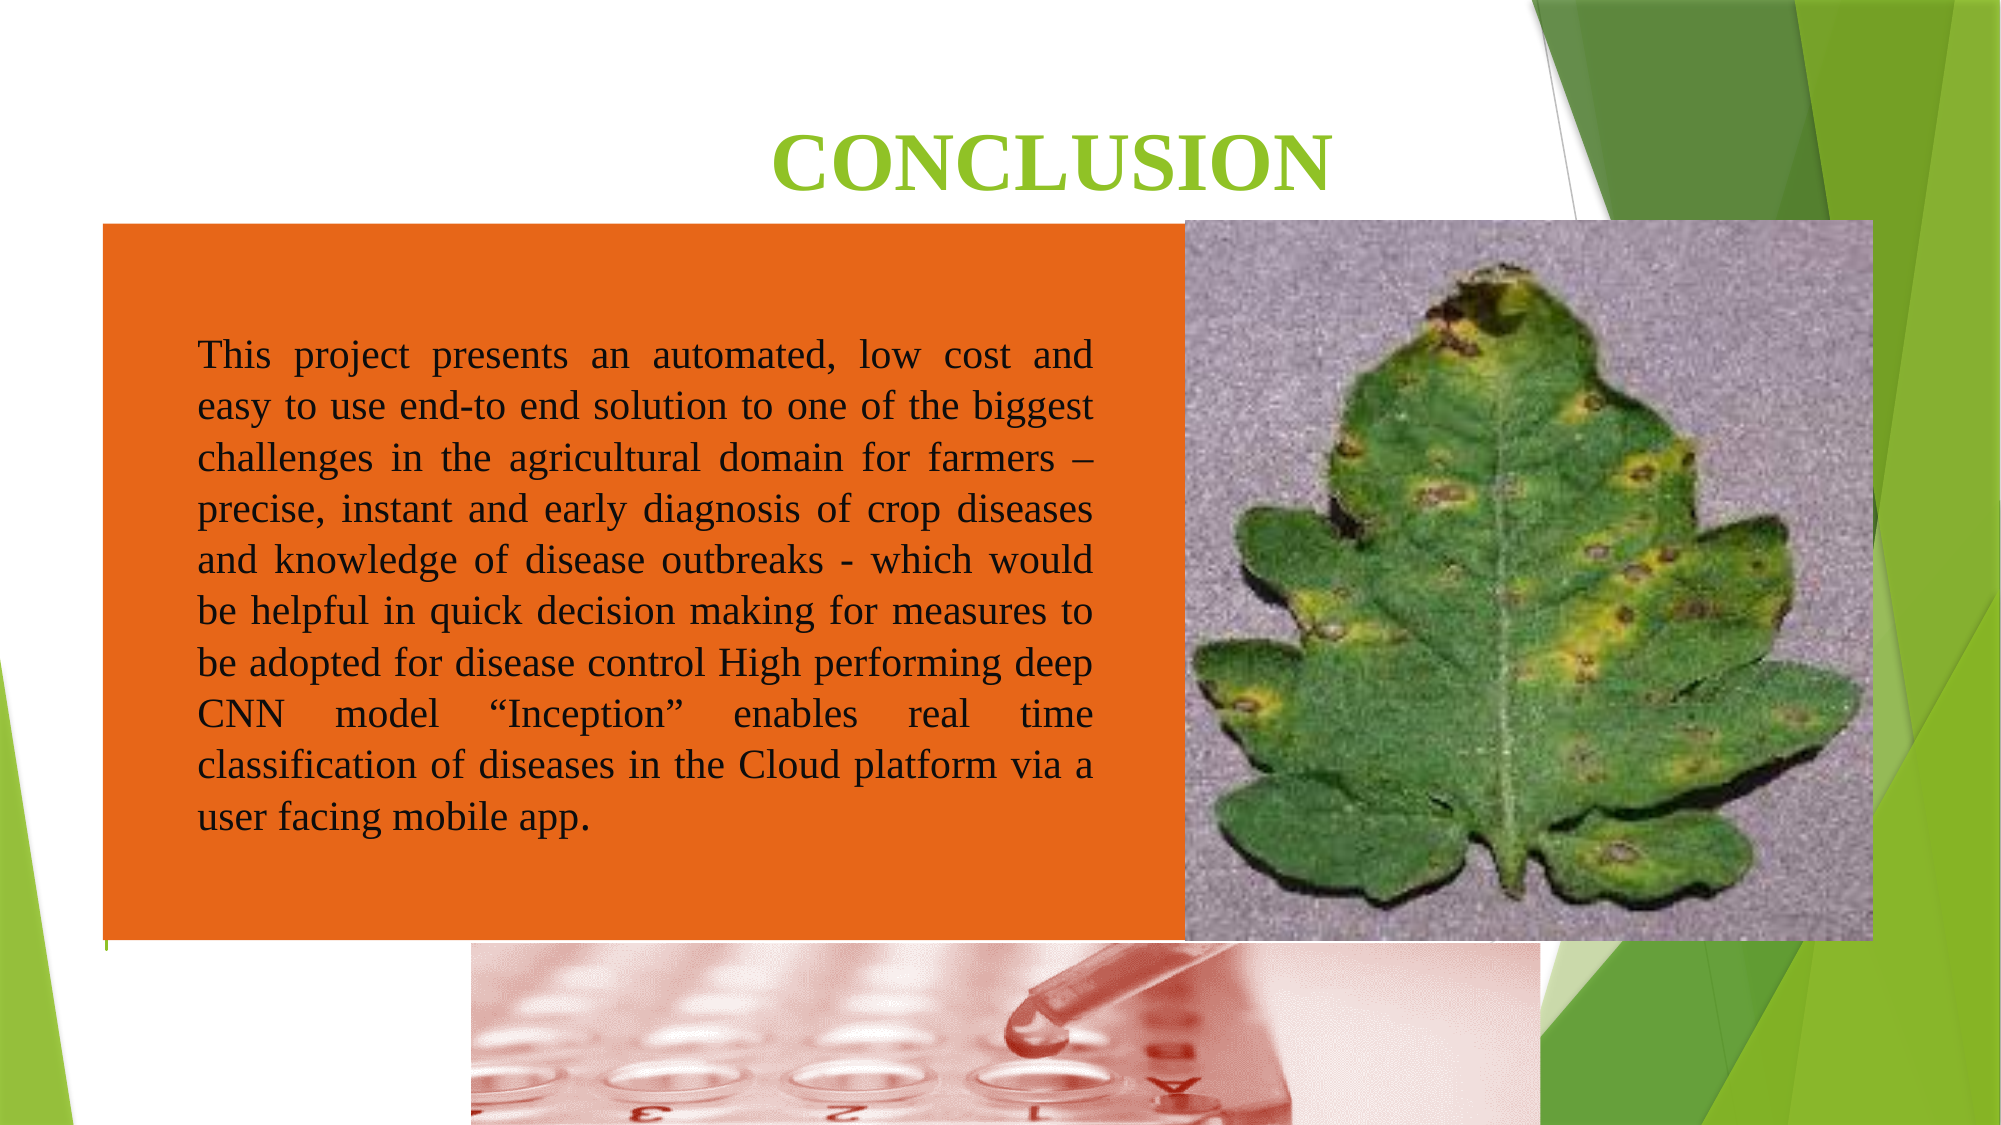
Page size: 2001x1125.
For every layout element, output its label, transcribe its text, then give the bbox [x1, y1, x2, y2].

picture [470, 942, 1541, 1125]
title CONCLUSION [675, 99, 1429, 187]
picture [1184, 219, 1873, 941]
footer [471, 31, 1541, 221]
list This project presents an automated, low cost and easy to use end-to end solution to one of the biggest challenges in the agricultural domain for farmers – precise, instant and early diagnosis of crop diseases and knowledge of disease outbreaks - which would be helpful in quick decision making for measures to be adopted for disease control High performing deep CNN model “Inception” enables real time classification of diseases in the Cloud platform via a user facing mobile app. [102, 223, 1181, 941]
